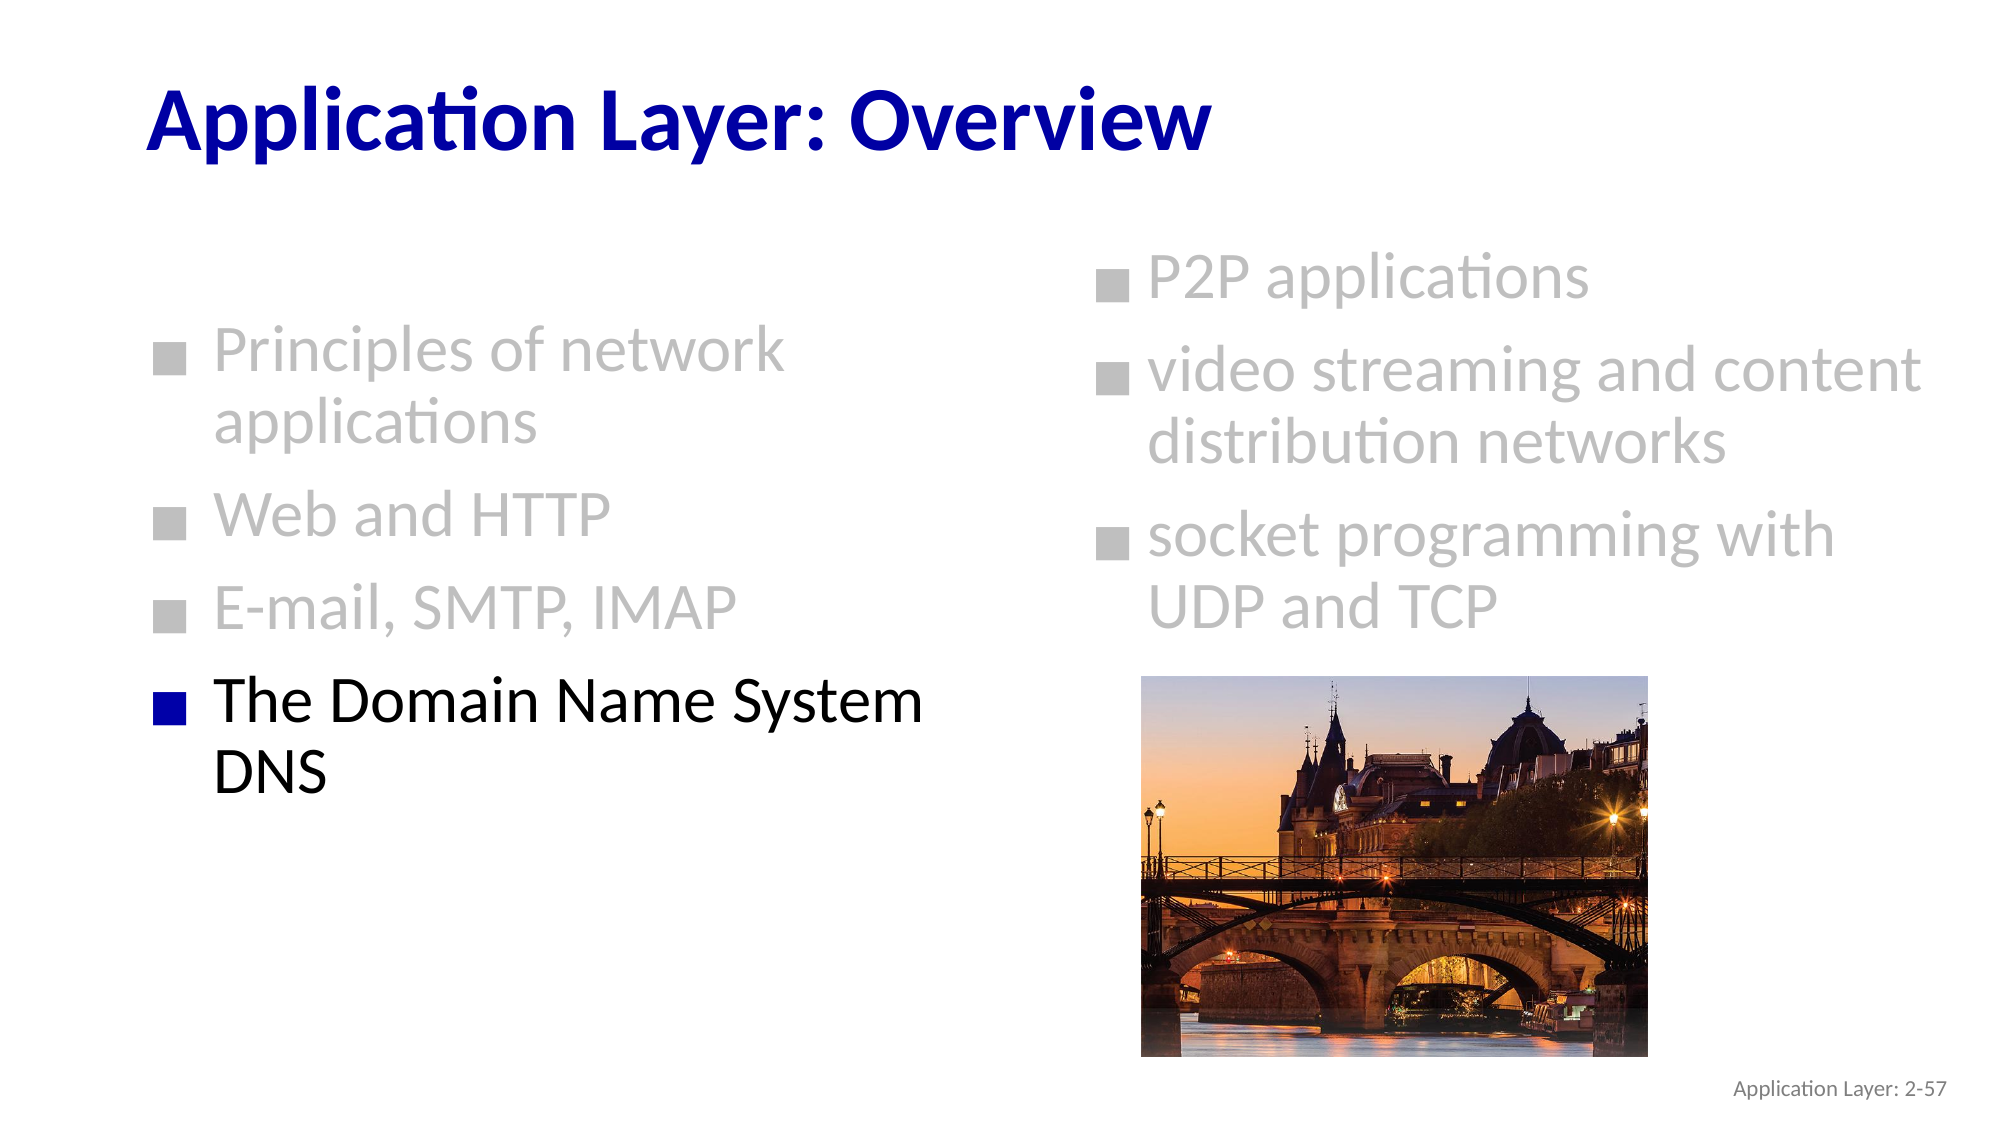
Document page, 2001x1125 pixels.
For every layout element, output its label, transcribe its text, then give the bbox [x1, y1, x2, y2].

title Application Layer: Overview [131, 47, 1856, 195]
slide_number Application Layer: 2-‹#› [1512, 1056, 1963, 1117]
text_box P2P applications video streaming and content distribution networks socket programming with UDP and TCP [1075, 233, 1963, 1021]
text_box Principles of network applications Web and HTTP E-mail, SMTP, IMAP The Domain Name System DNS [132, 306, 1004, 1021]
picture [1141, 676, 1649, 1057]
